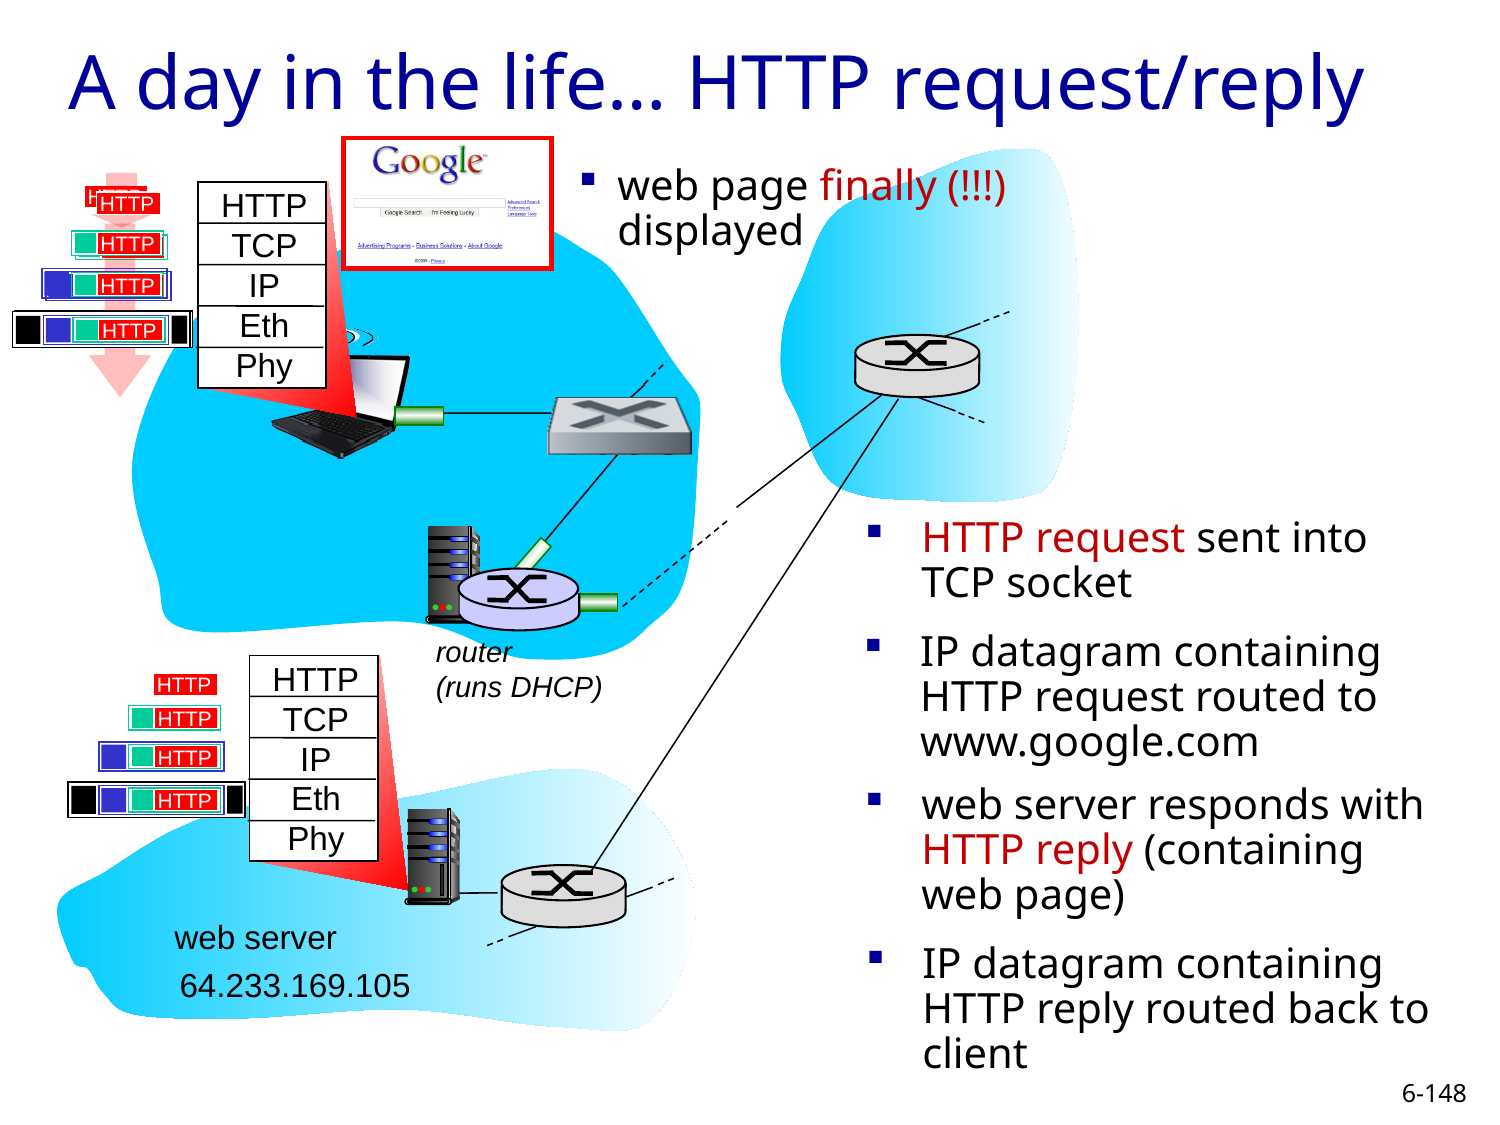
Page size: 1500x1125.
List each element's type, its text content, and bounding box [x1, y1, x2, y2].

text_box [404, 808, 461, 905]
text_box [67, 664, 245, 779]
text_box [625, 878, 675, 898]
picture [345, 140, 550, 267]
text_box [622, 394, 882, 607]
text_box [67, 779, 246, 821]
text_box IP datagram containing HTTP reply routed back to client [851, 935, 1486, 1024]
text_box web page finally (!!!) displayed [563, 157, 1198, 246]
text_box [247, 650, 408, 891]
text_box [126, 208, 711, 713]
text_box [501, 864, 626, 928]
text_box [14, 358, 193, 398]
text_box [12, 183, 191, 351]
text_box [918, 398, 985, 423]
text_box web server [159, 909, 353, 964]
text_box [72, 172, 158, 181]
text_box IP datagram containing HTTP request routed to www.google.com [849, 622, 1471, 785]
text_box 64.233.169.105 [164, 957, 426, 1012]
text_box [943, 311, 1010, 337]
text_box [854, 334, 980, 398]
text_box web server responds with HTTP reply (containing web page) [850, 776, 1472, 939]
text_box HTTP request sent into TCP socket [850, 509, 1415, 622]
text_box [780, 246, 1079, 503]
slide_number 6-148 [1387, 1069, 1486, 1112]
text_box [57, 769, 696, 1031]
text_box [486, 926, 536, 946]
title A day in the life… HTTP request/reply [53, 0, 1425, 160]
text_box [195, 177, 357, 418]
